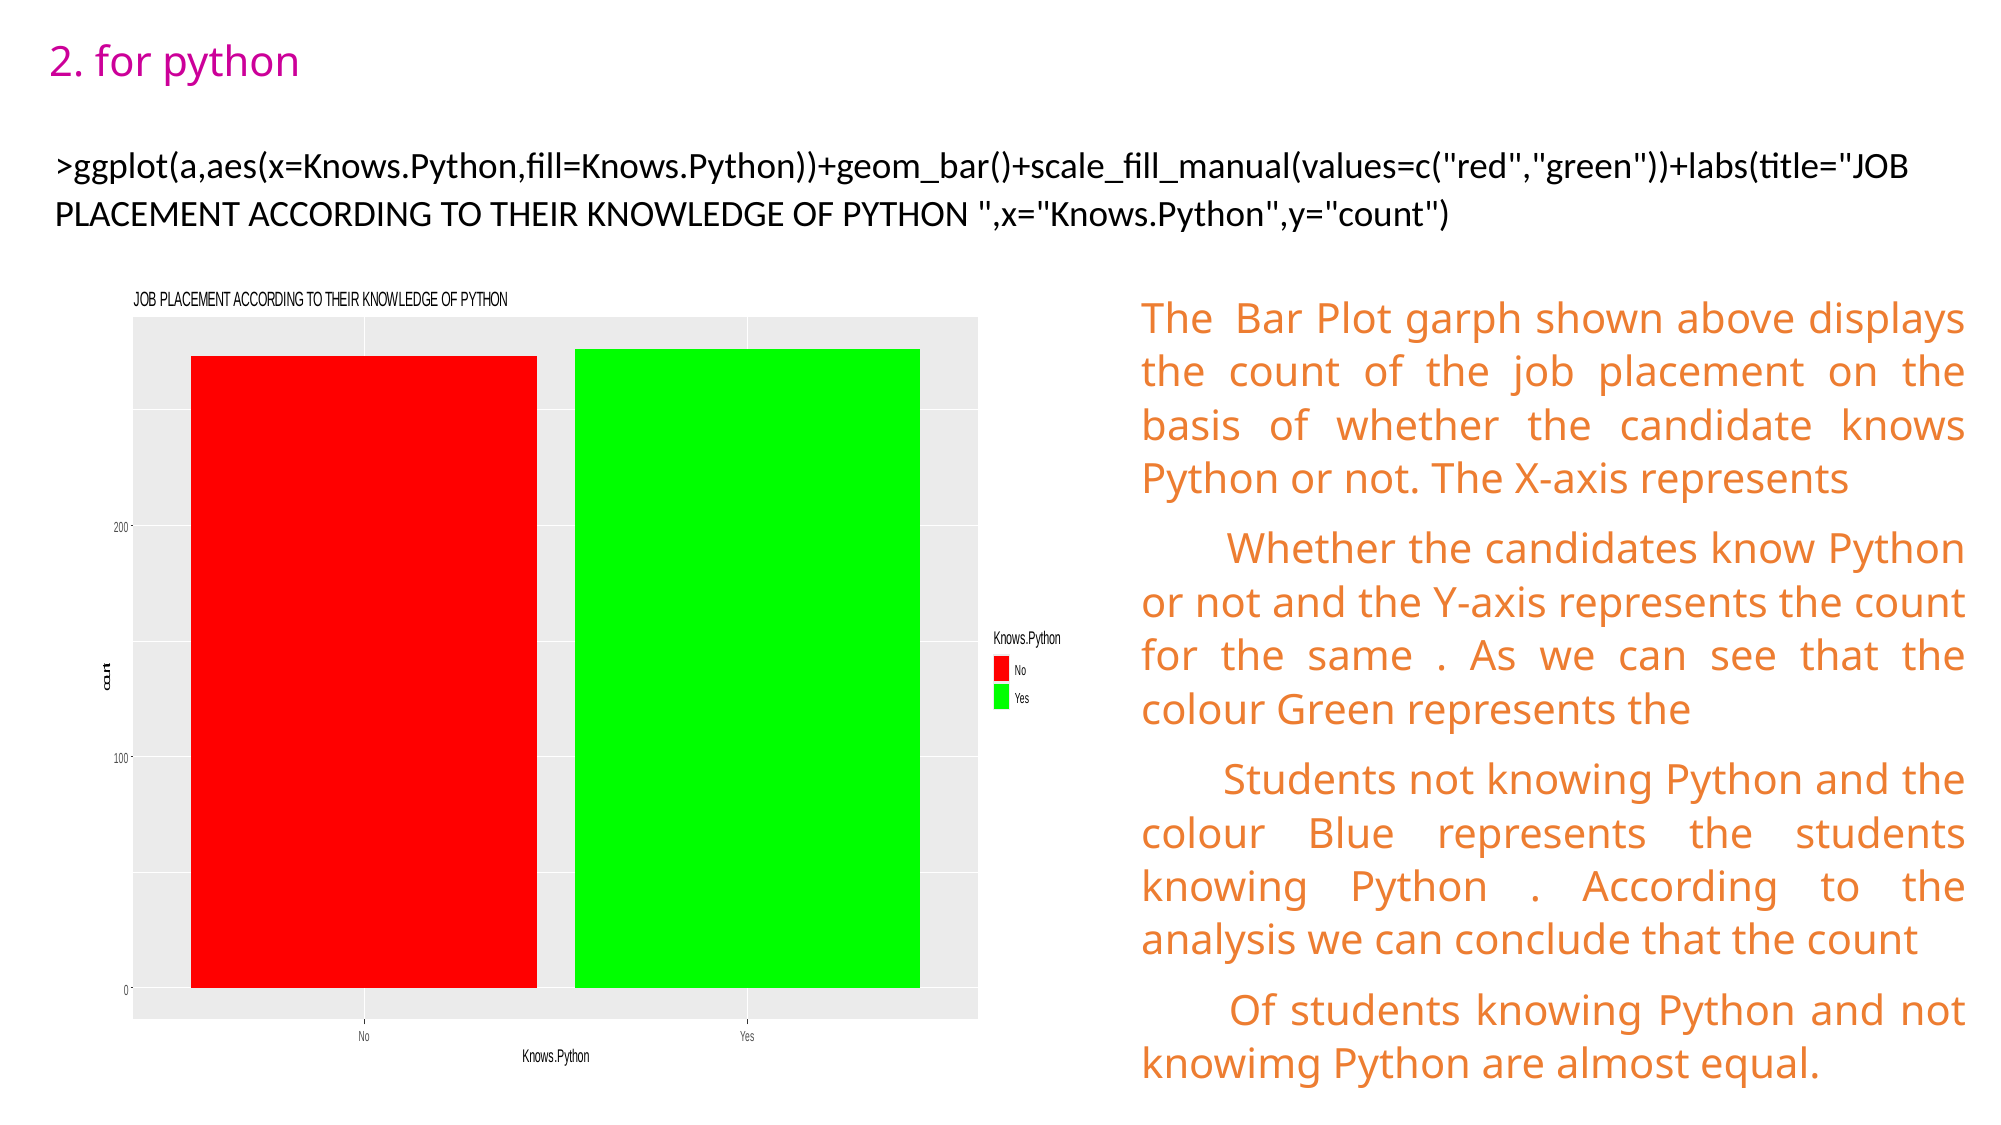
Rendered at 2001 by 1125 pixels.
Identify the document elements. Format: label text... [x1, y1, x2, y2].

picture [95, 280, 1071, 1072]
text_box 2. for python [0, 23, 960, 93]
title >ggplot(a,aes(x=Knows.Python,fill=Knows.Python))+geom_bar()+scale_fill_manual(values=c("red","green"))+labs(title="JOB PLACEMENT ACCORDING TO THEIR KNOWLEDGE OF PYTHON ",x="Knows.Python",y="count") [39, 129, 2000, 348]
text_box The Bar Plot garph shown above displays the count of the job placement on the basis of whether the candidate knows Python or not. The X-axis represents Whether the candidates know Python or not and the Y-axis represents the count for the same . As we can see that the colour Green represents the Students not knowing Python and the colour Blue represents the students knowing Python . According to the analysis we can conclude that the count Of students knowing Python and not knowimg Python are almost equal. [1126, 280, 1981, 1095]
